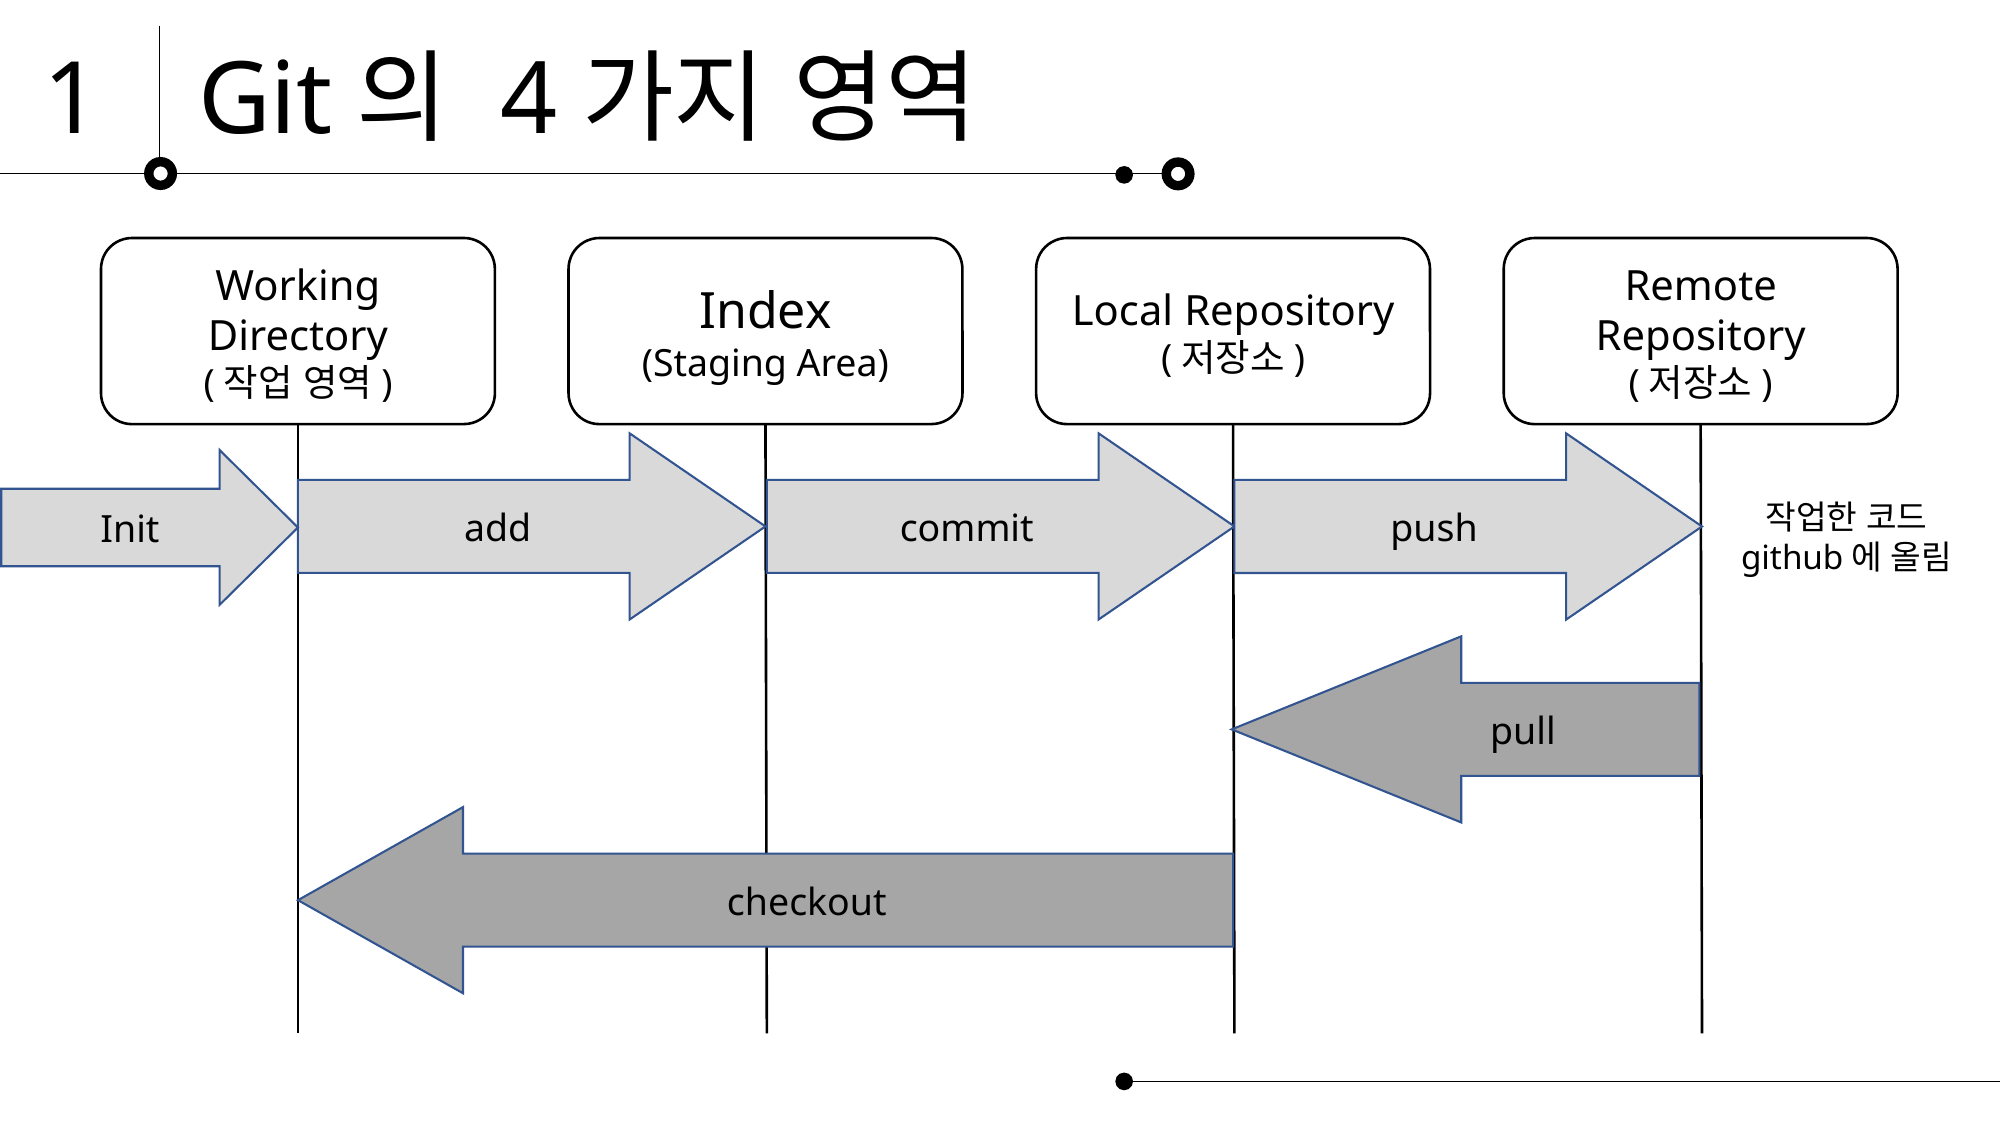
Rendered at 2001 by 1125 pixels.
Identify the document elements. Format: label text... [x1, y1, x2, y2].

text_box 작업한 코드 github에 올림 [1720, 488, 1973, 584]
text_box Local Repository (저장소) [1035, 236, 1432, 426]
text_box checkout [767, 852, 1233, 948]
text_box commit [767, 431, 1233, 622]
text_box pull [1235, 634, 1700, 824]
text_box add [298, 431, 765, 622]
text_box push [1235, 431, 1700, 622]
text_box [0, 25, 1190, 186]
text_box Working Directory (작업 영역) [99, 236, 496, 426]
text_box Index (Staging Area) [567, 236, 964, 426]
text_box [1115, 1072, 2000, 1091]
text_box Init [0, 447, 297, 608]
text_box Remote Repository (저장소) [1502, 236, 1899, 426]
text_box checkout [298, 805, 765, 996]
